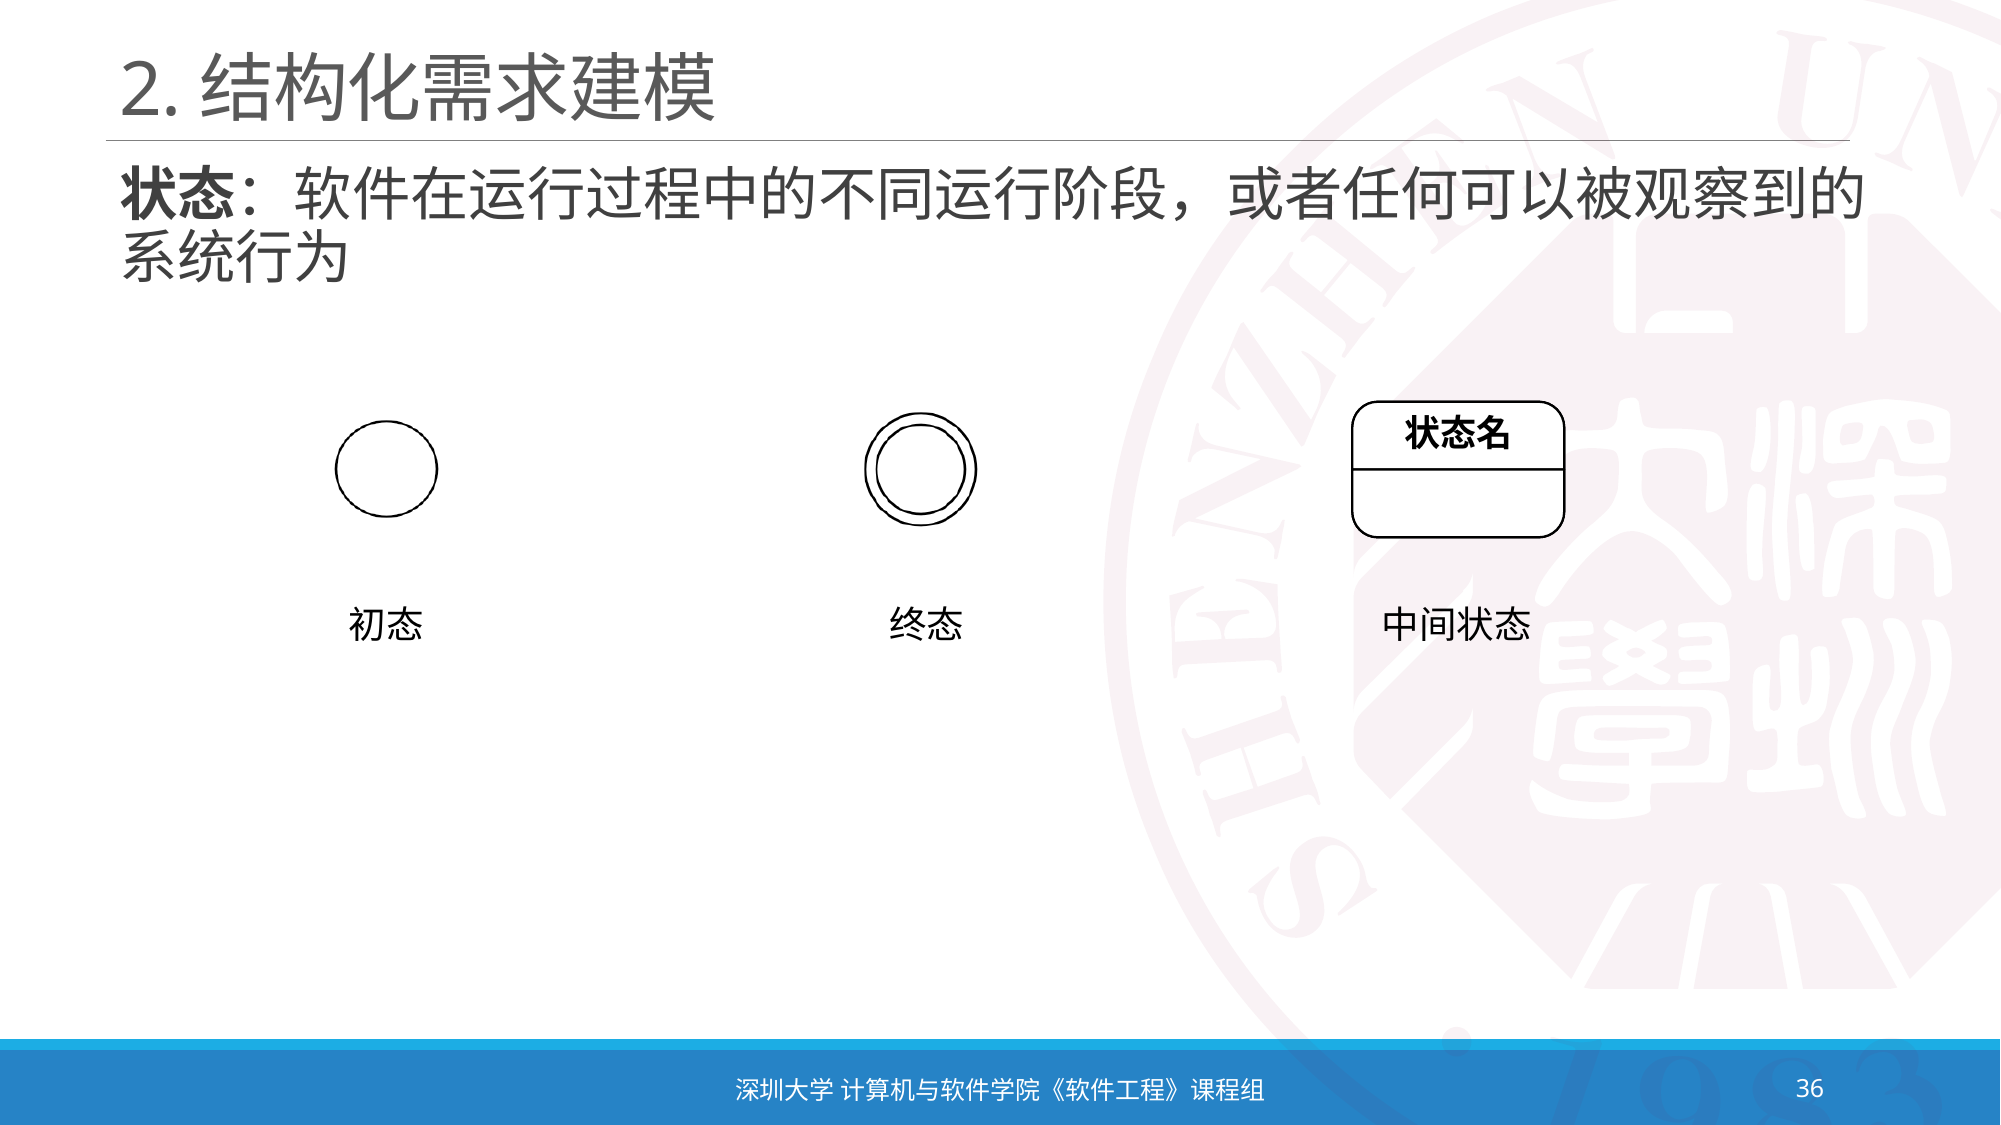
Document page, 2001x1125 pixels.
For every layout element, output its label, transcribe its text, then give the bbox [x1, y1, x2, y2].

list 状态：软件在运行过程中的不同运行阶段，或者任何可以被观察到的系统行为 [104, 158, 1878, 1008]
text_box 终态 [874, 593, 980, 654]
text_box 初态 [333, 593, 439, 654]
text_box 中间状态 [1367, 593, 1547, 654]
title 2.结构化需求建模 [104, 0, 1856, 139]
picture [322, 408, 450, 529]
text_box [1346, 396, 1568, 542]
footer 深圳大学 计算机与软件学院《软件工程》课程组 [604, 1059, 1396, 1120]
slide_number 36 [1624, 1059, 1840, 1120]
picture [853, 399, 994, 539]
